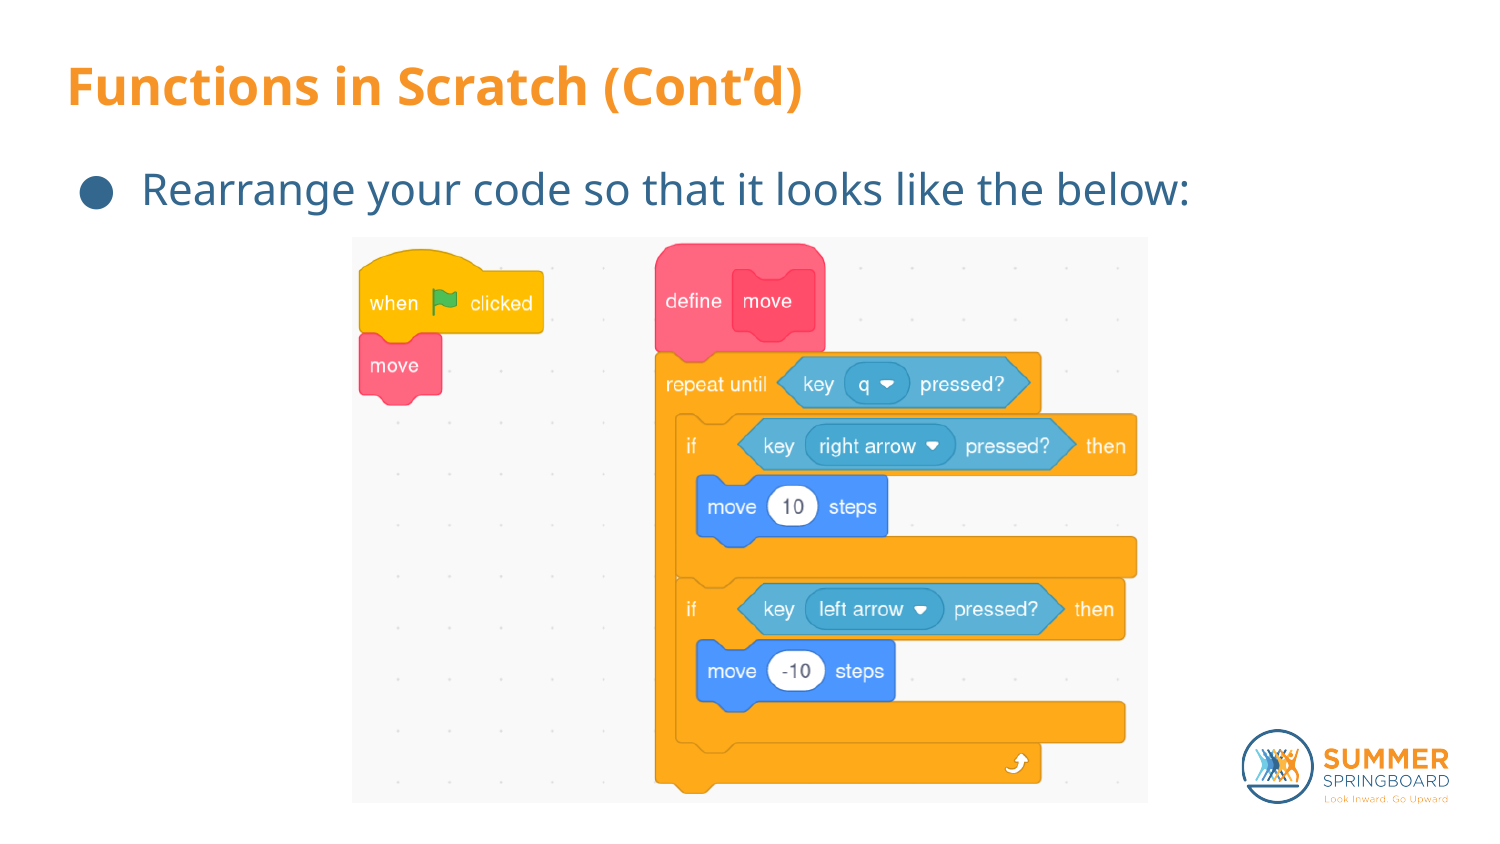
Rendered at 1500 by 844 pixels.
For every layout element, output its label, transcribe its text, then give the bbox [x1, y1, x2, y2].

list Rearrange your code so that it looks like the below: [51, 139, 1449, 714]
picture [1241, 729, 1449, 804]
picture [352, 237, 1148, 804]
title Functions in Scratch (Cont’d) [51, 26, 1449, 139]
